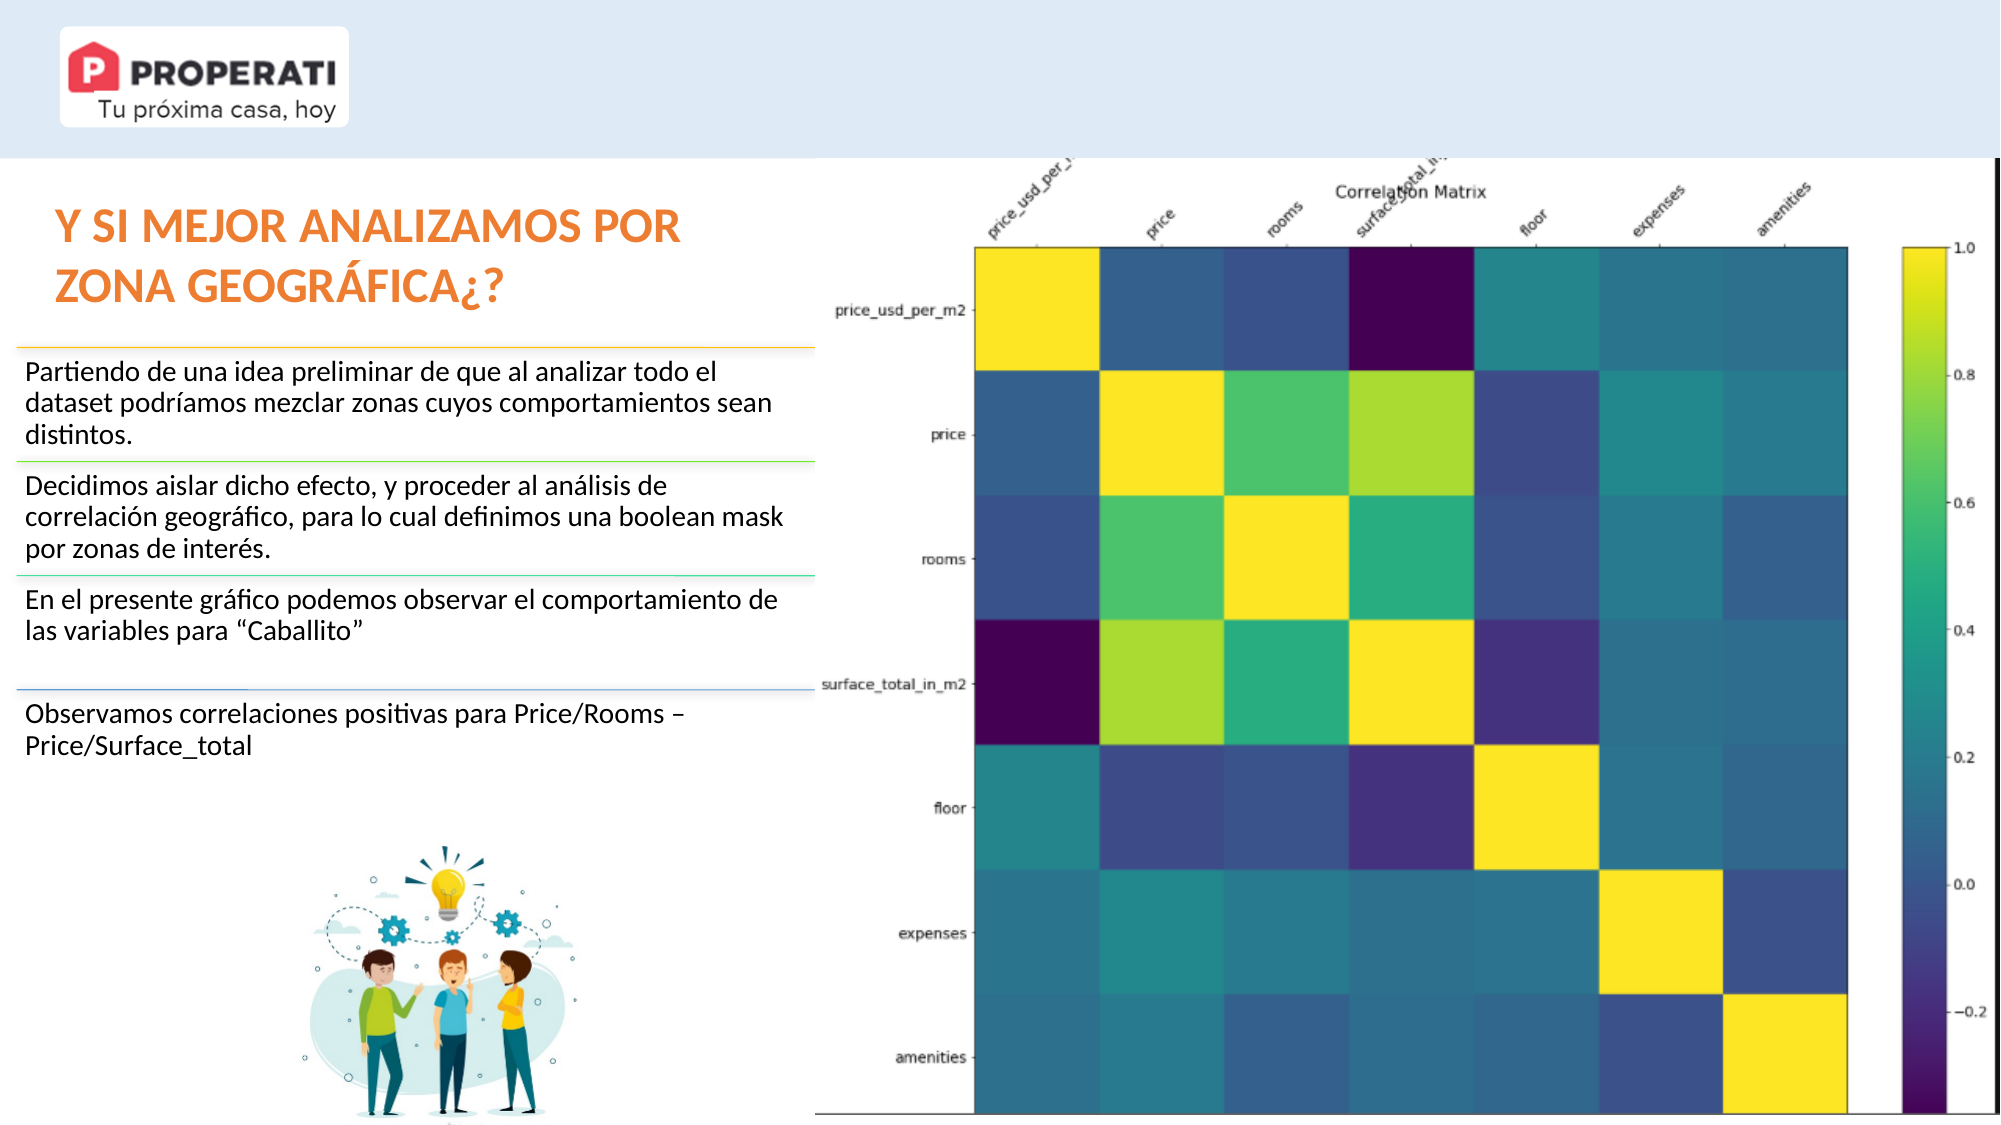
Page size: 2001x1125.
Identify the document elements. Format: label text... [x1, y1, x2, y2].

text_box [0, 0, 2000, 159]
picture [59, 26, 349, 128]
picture [273, 816, 606, 1125]
text_box Y SI MEJOR ANALIZAMOS POR ZONA GEOGRÁFICA¿? [41, 184, 728, 320]
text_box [16, 347, 815, 804]
picture [815, 158, 2000, 1115]
